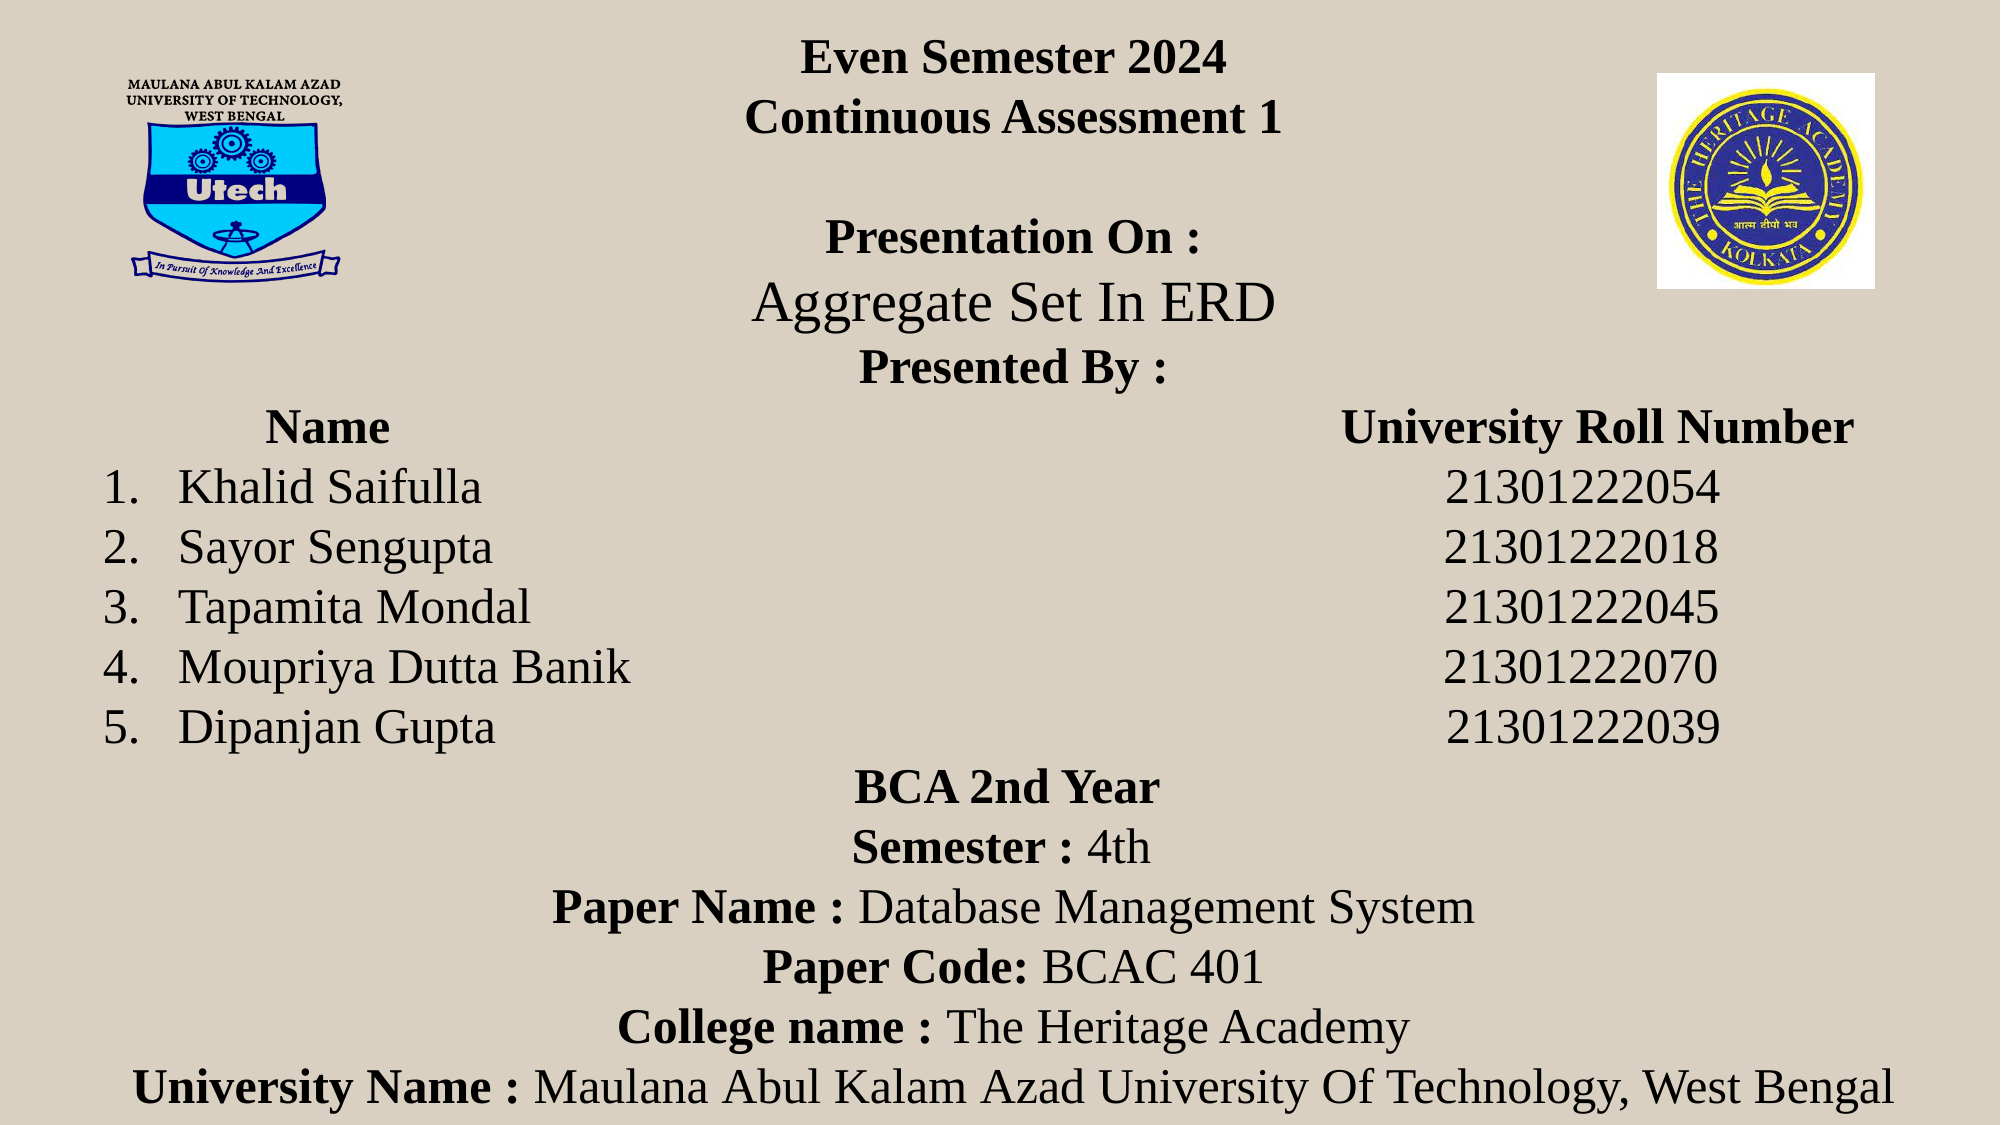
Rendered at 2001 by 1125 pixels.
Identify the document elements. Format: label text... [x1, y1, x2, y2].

picture [125, 77, 343, 284]
picture [1657, 73, 1875, 289]
text_box Even Semester 2024 Continuous Assessment 1 Presentation On : Aggregate Set In ERD Presented By : Name University Roll Number Khalid Saifulla 21301222054 Sayor Sengupta 21301222018 Tapamita Mondal 21301222045 Moupriya Dutta Banik 21301222070 Dipanjan Gupta 21301222039 BCA 2nd Year Semester : 4th Paper Name : Database Management System Paper Code: BCAC 401 College name : The Heritage Academy University Name : Maulana Abul Kalam Azad University Of Technology, West Bengal [87, 15, 1940, 1125]
